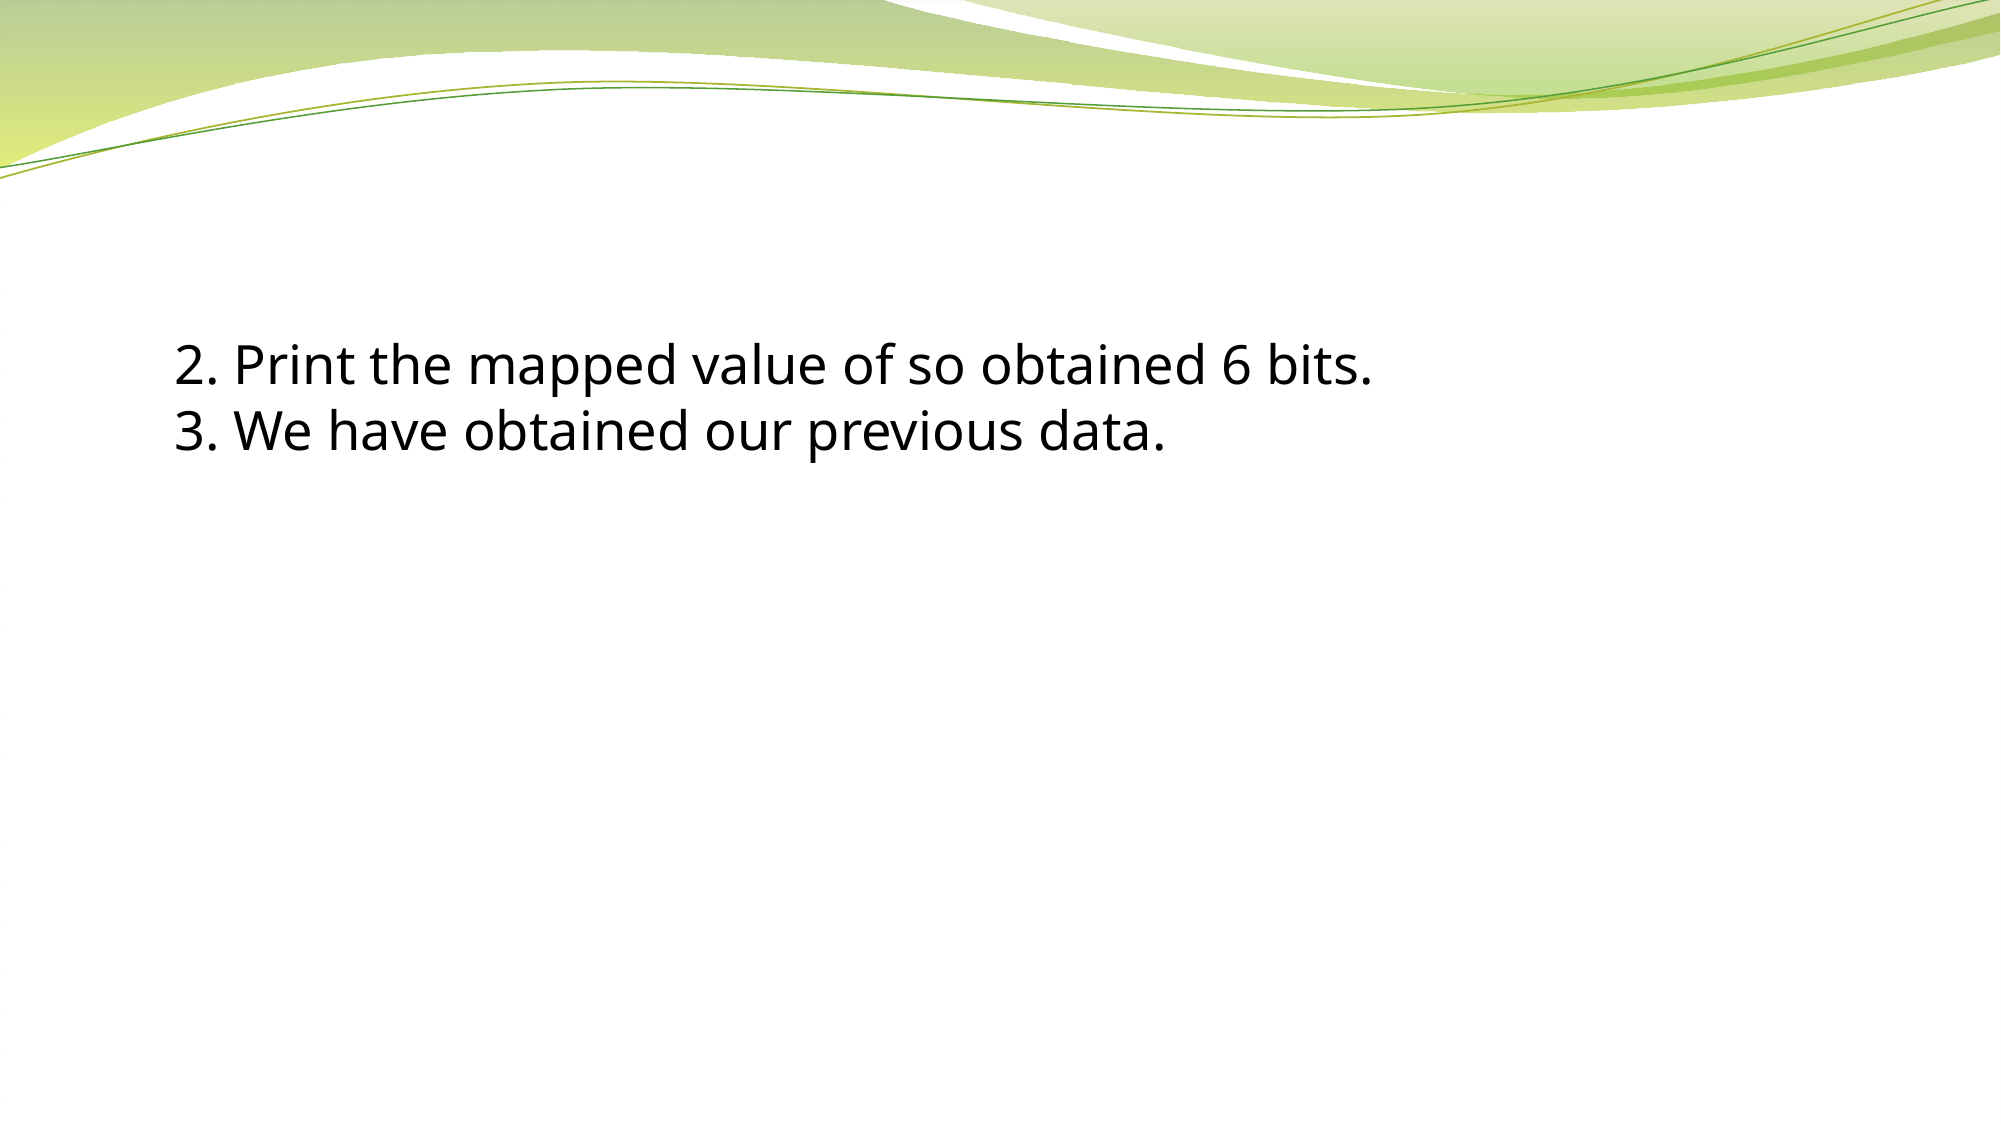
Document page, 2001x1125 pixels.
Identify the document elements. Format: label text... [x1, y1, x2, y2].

text_box 2. Print the mapped value of so obtained 6 bits. 3. We have obtained our previous data. [159, 323, 1910, 728]
